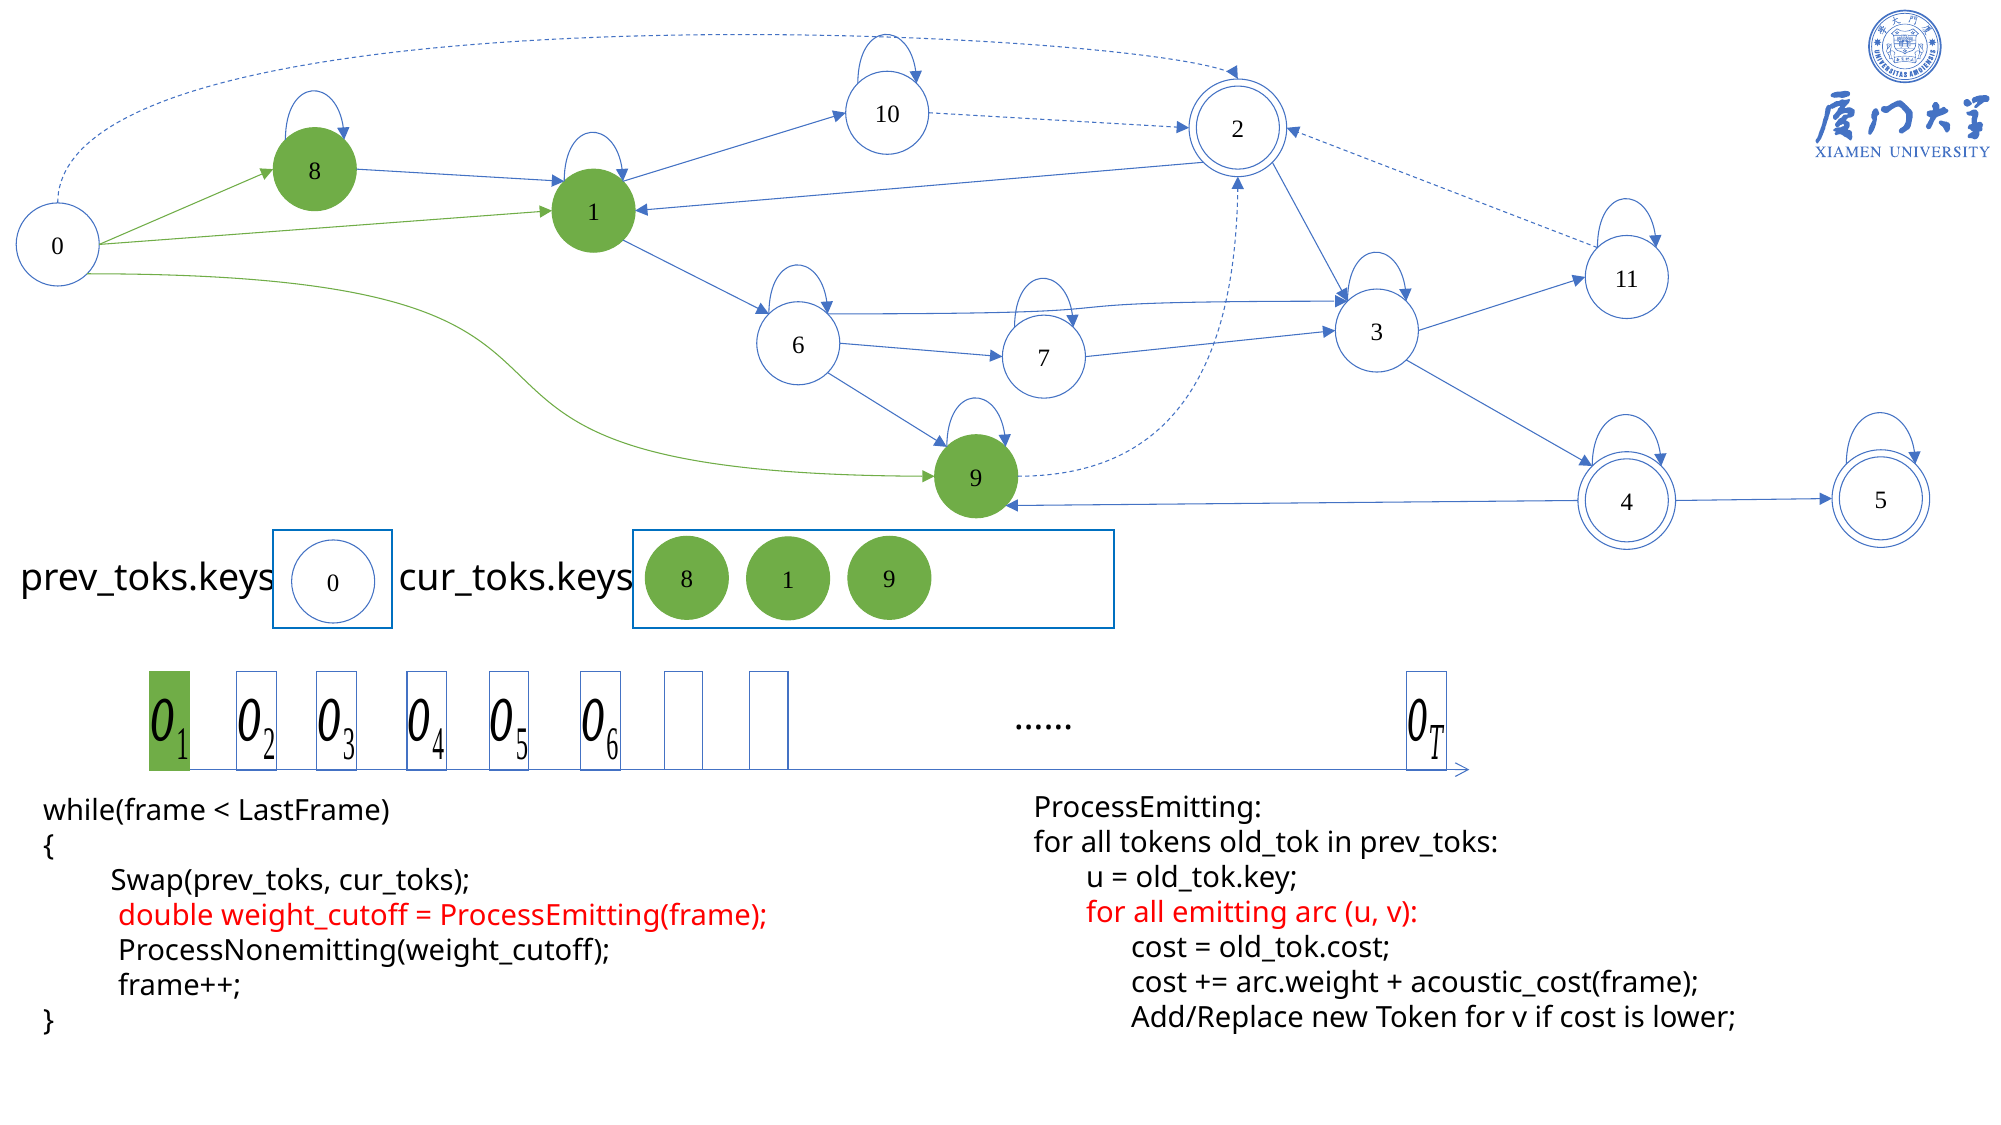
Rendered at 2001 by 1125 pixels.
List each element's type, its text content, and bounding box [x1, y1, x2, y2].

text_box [839, 343, 1003, 357]
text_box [409, 0, 613, 799]
text_box 11 [1584, 234, 1669, 320]
text_box [749, 671, 789, 769]
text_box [99, 210, 409, 245]
text_box [664, 731, 703, 769]
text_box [635, 162, 1081, 211]
text_box [1188, 78, 1288, 178]
text_box [272, 529, 393, 629]
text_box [99, 169, 274, 210]
text_box [710, 529, 1115, 629]
text_box …… [999, 684, 1089, 744]
text_box 8 [272, 127, 357, 210]
text_box 9 [934, 434, 1019, 519]
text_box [1081, 477, 1094, 568]
text_box 8 [710, 542, 729, 613]
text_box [1017, 176, 1238, 477]
text_box [1577, 451, 1677, 550]
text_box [710, 239, 769, 314]
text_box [1094, 162, 1204, 176]
text_box 10 [845, 70, 930, 155]
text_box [1005, 500, 1081, 506]
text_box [1081, 47, 1094, 176]
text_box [1272, 162, 1348, 302]
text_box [613, 0, 710, 731]
text_box 3 [1334, 288, 1419, 373]
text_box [1043, 297, 1047, 357]
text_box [1406, 359, 1593, 466]
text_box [1238, 330, 1336, 357]
text_box 6 [756, 301, 841, 386]
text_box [1418, 276, 1586, 331]
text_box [827, 372, 947, 447]
text_box 7 [1001, 324, 1017, 389]
text_box prev_toks.keys [5, 545, 272, 606]
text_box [1286, 127, 1598, 248]
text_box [1094, 112, 1189, 128]
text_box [356, 169, 409, 182]
text_box 1 [746, 536, 831, 621]
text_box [928, 112, 1081, 128]
text_box 0 [15, 202, 100, 287]
text_box ProcessEmitting: for all tokens old_tok in prev_toks: u = old_tok.key; for all emitting arc (u, v): cost = old_tok.cost; cost += arc.weight + acoustic_cost(frame); Add/Replace new Token for v if cost is lower; [1018, 781, 1953, 1041]
text_box 9 [847, 535, 932, 620]
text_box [1094, 500, 1578, 506]
text_box cur_toks.keys [383, 545, 409, 606]
text_box [1831, 449, 1931, 548]
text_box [710, 112, 846, 162]
text_box while(frame < LastFrame) { Swap(prev_toks, cur_toks); double weight_cutoff = ProcessEmitting(frame); ProcessNonemitting(weight_cutoff); frame++; } [28, 784, 1029, 1044]
